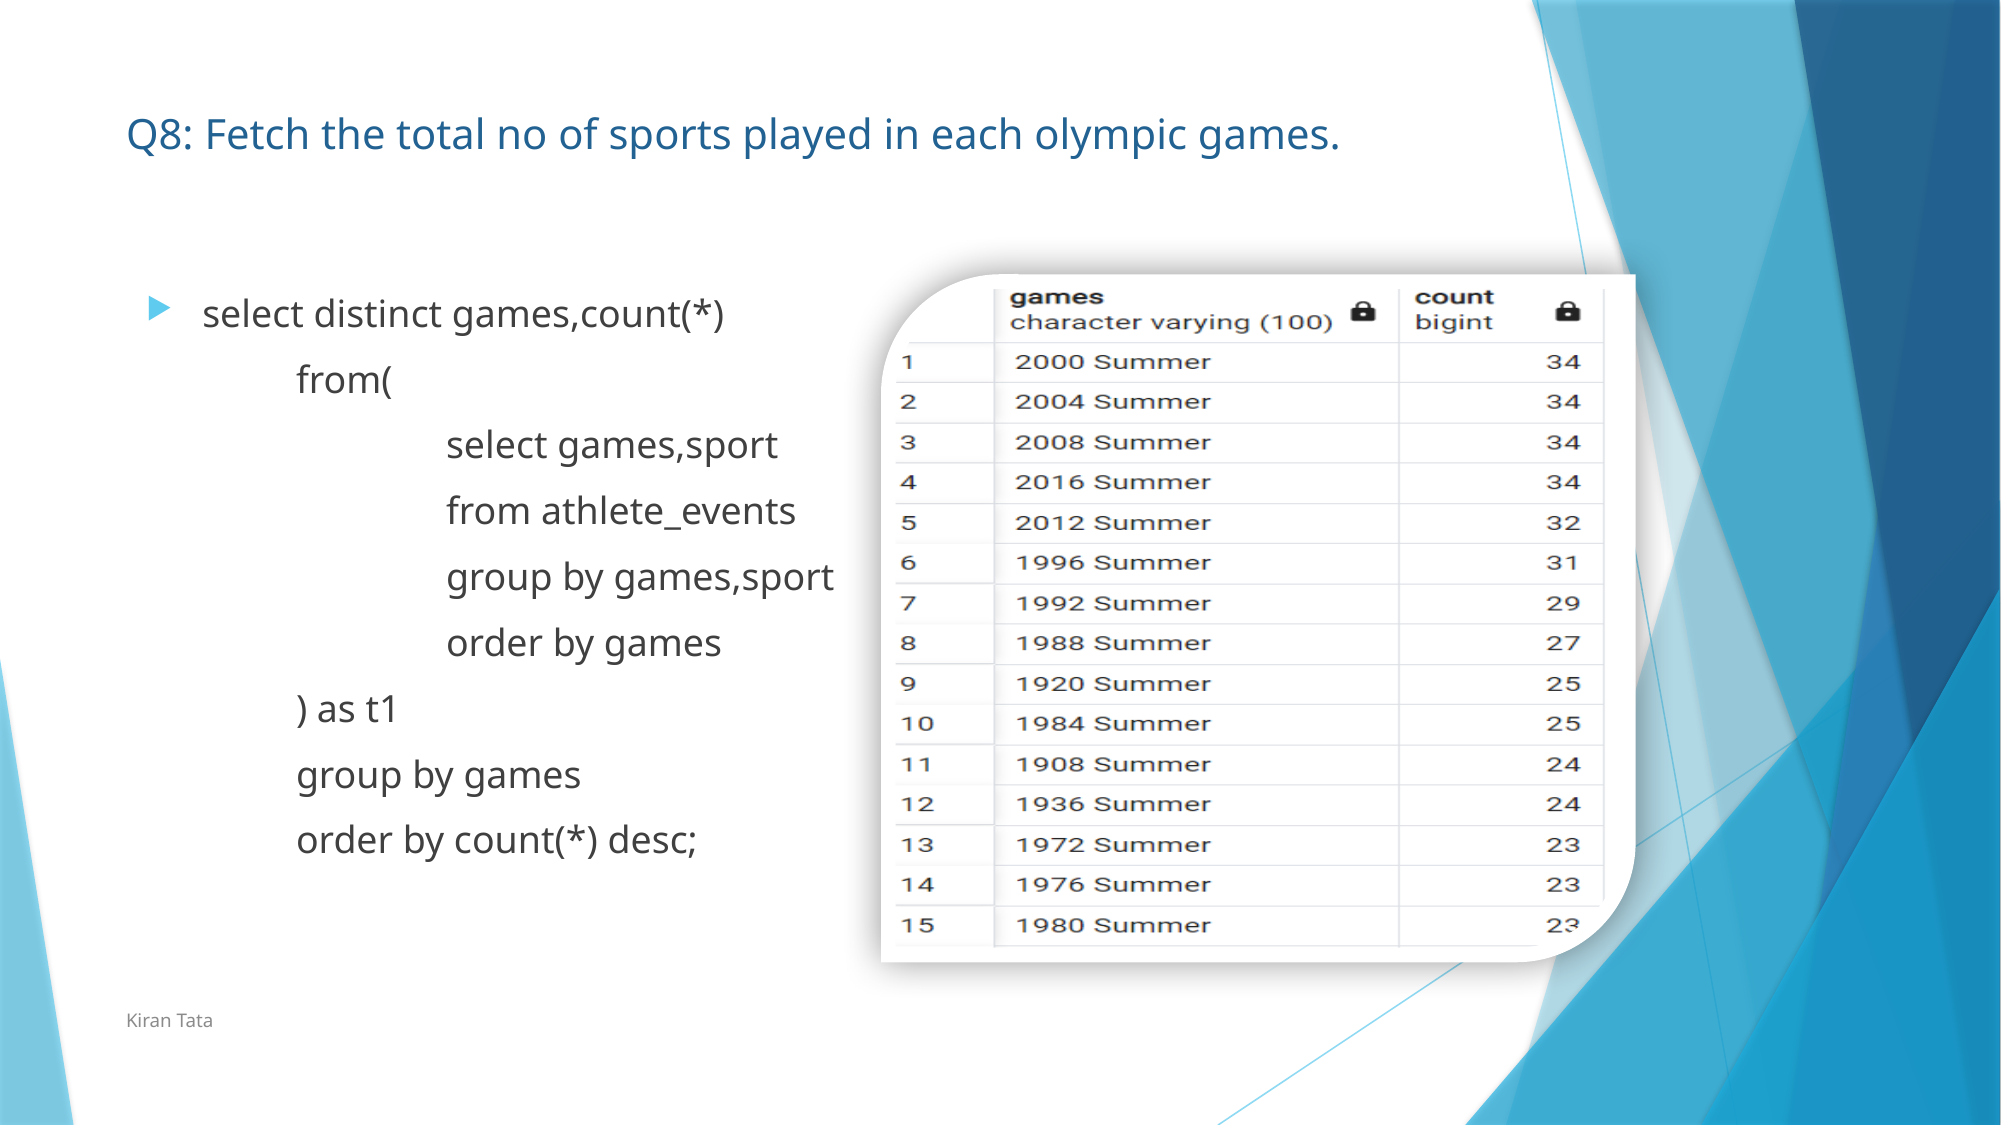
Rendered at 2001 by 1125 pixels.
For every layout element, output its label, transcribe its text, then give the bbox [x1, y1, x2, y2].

footer Kiran Tata [111, 991, 1145, 1051]
list select distinct games,count(*) from( select games,sport from athlete_events group by games,sport order by games ) as t1 group by games order by count(*) desc; [131, 282, 885, 919]
title Q8: Fetch the total no of sports played in each olympic games. [111, 99, 1522, 210]
picture [887, 281, 1629, 956]
